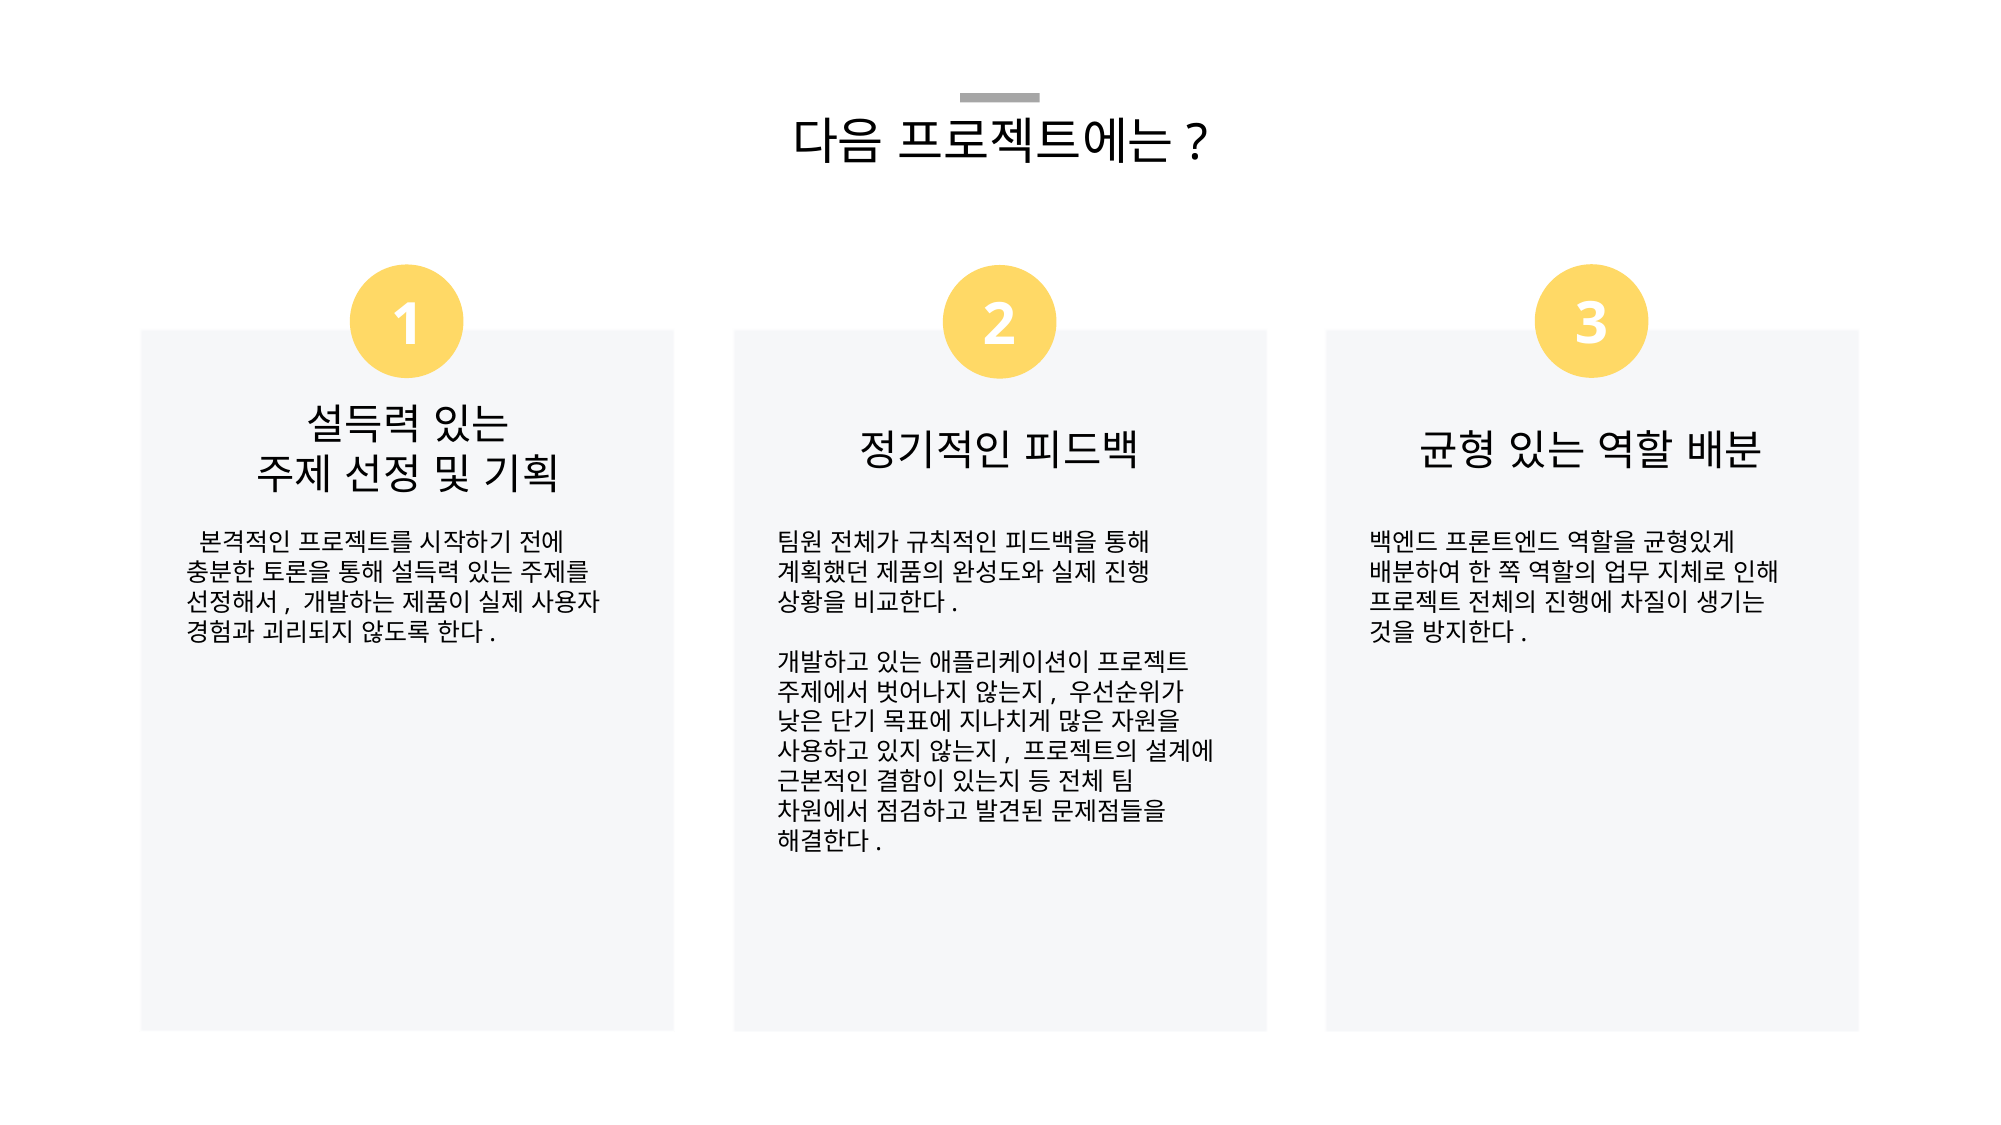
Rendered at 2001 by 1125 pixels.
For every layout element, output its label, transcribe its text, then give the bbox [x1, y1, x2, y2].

text_box 다음 프로젝트에는? [384, 102, 1615, 178]
text_box [1327, 331, 1859, 1031]
text_box 3 [1560, 278, 1624, 363]
text_box [735, 331, 1267, 1031]
text_box 균형 있는 역할 배분 [1355, 416, 1829, 481]
text_box [1533, 263, 1650, 379]
text_box [142, 331, 674, 1031]
text_box 2 [967, 278, 1031, 364]
text_box 설득력 있는 주제 선정 및 기획 [171, 390, 645, 506]
text_box 정기적인 피드백 [762, 416, 1237, 481]
text_box 팀원 전체가 규칙적인 피드백을 통해 계획했던 제품의 완성도와 실제 진행 상황을 비교한다. 개발하고 있는 애플리케이션이 프로젝트 주제에서 벗어나지 않는지, 우선순위가 낮은 단기 목표에 지나치게 많은 자원을 사용하고 있지 않는지, 프로젝트의 설계에 근본적인 결함이 있는지 등 전체 팀 차원에서 점검하고 발견된 문제점들을 해결한다. [762, 518, 1237, 863]
text_box [941, 263, 1058, 380]
text_box [348, 263, 465, 380]
text_box [959, 92, 1041, 103]
text_box 1 [376, 278, 441, 364]
text_box 본격적인 프로젝트를 시작하기 전에 충분한 토론을 통해 설득력 있는 주제를 선정해서, 개발하는 제품이 실제 사용자 경험과 괴리되지 않도록 한다. [171, 519, 645, 654]
text_box 백엔드 프론트엔드 역할을 균형있게 배분하여 한 쪽 역할의 업무 지체로 인해 프로젝트 전체의 진행에 차질이 생기는 것을 방지한다. [1355, 519, 1829, 654]
